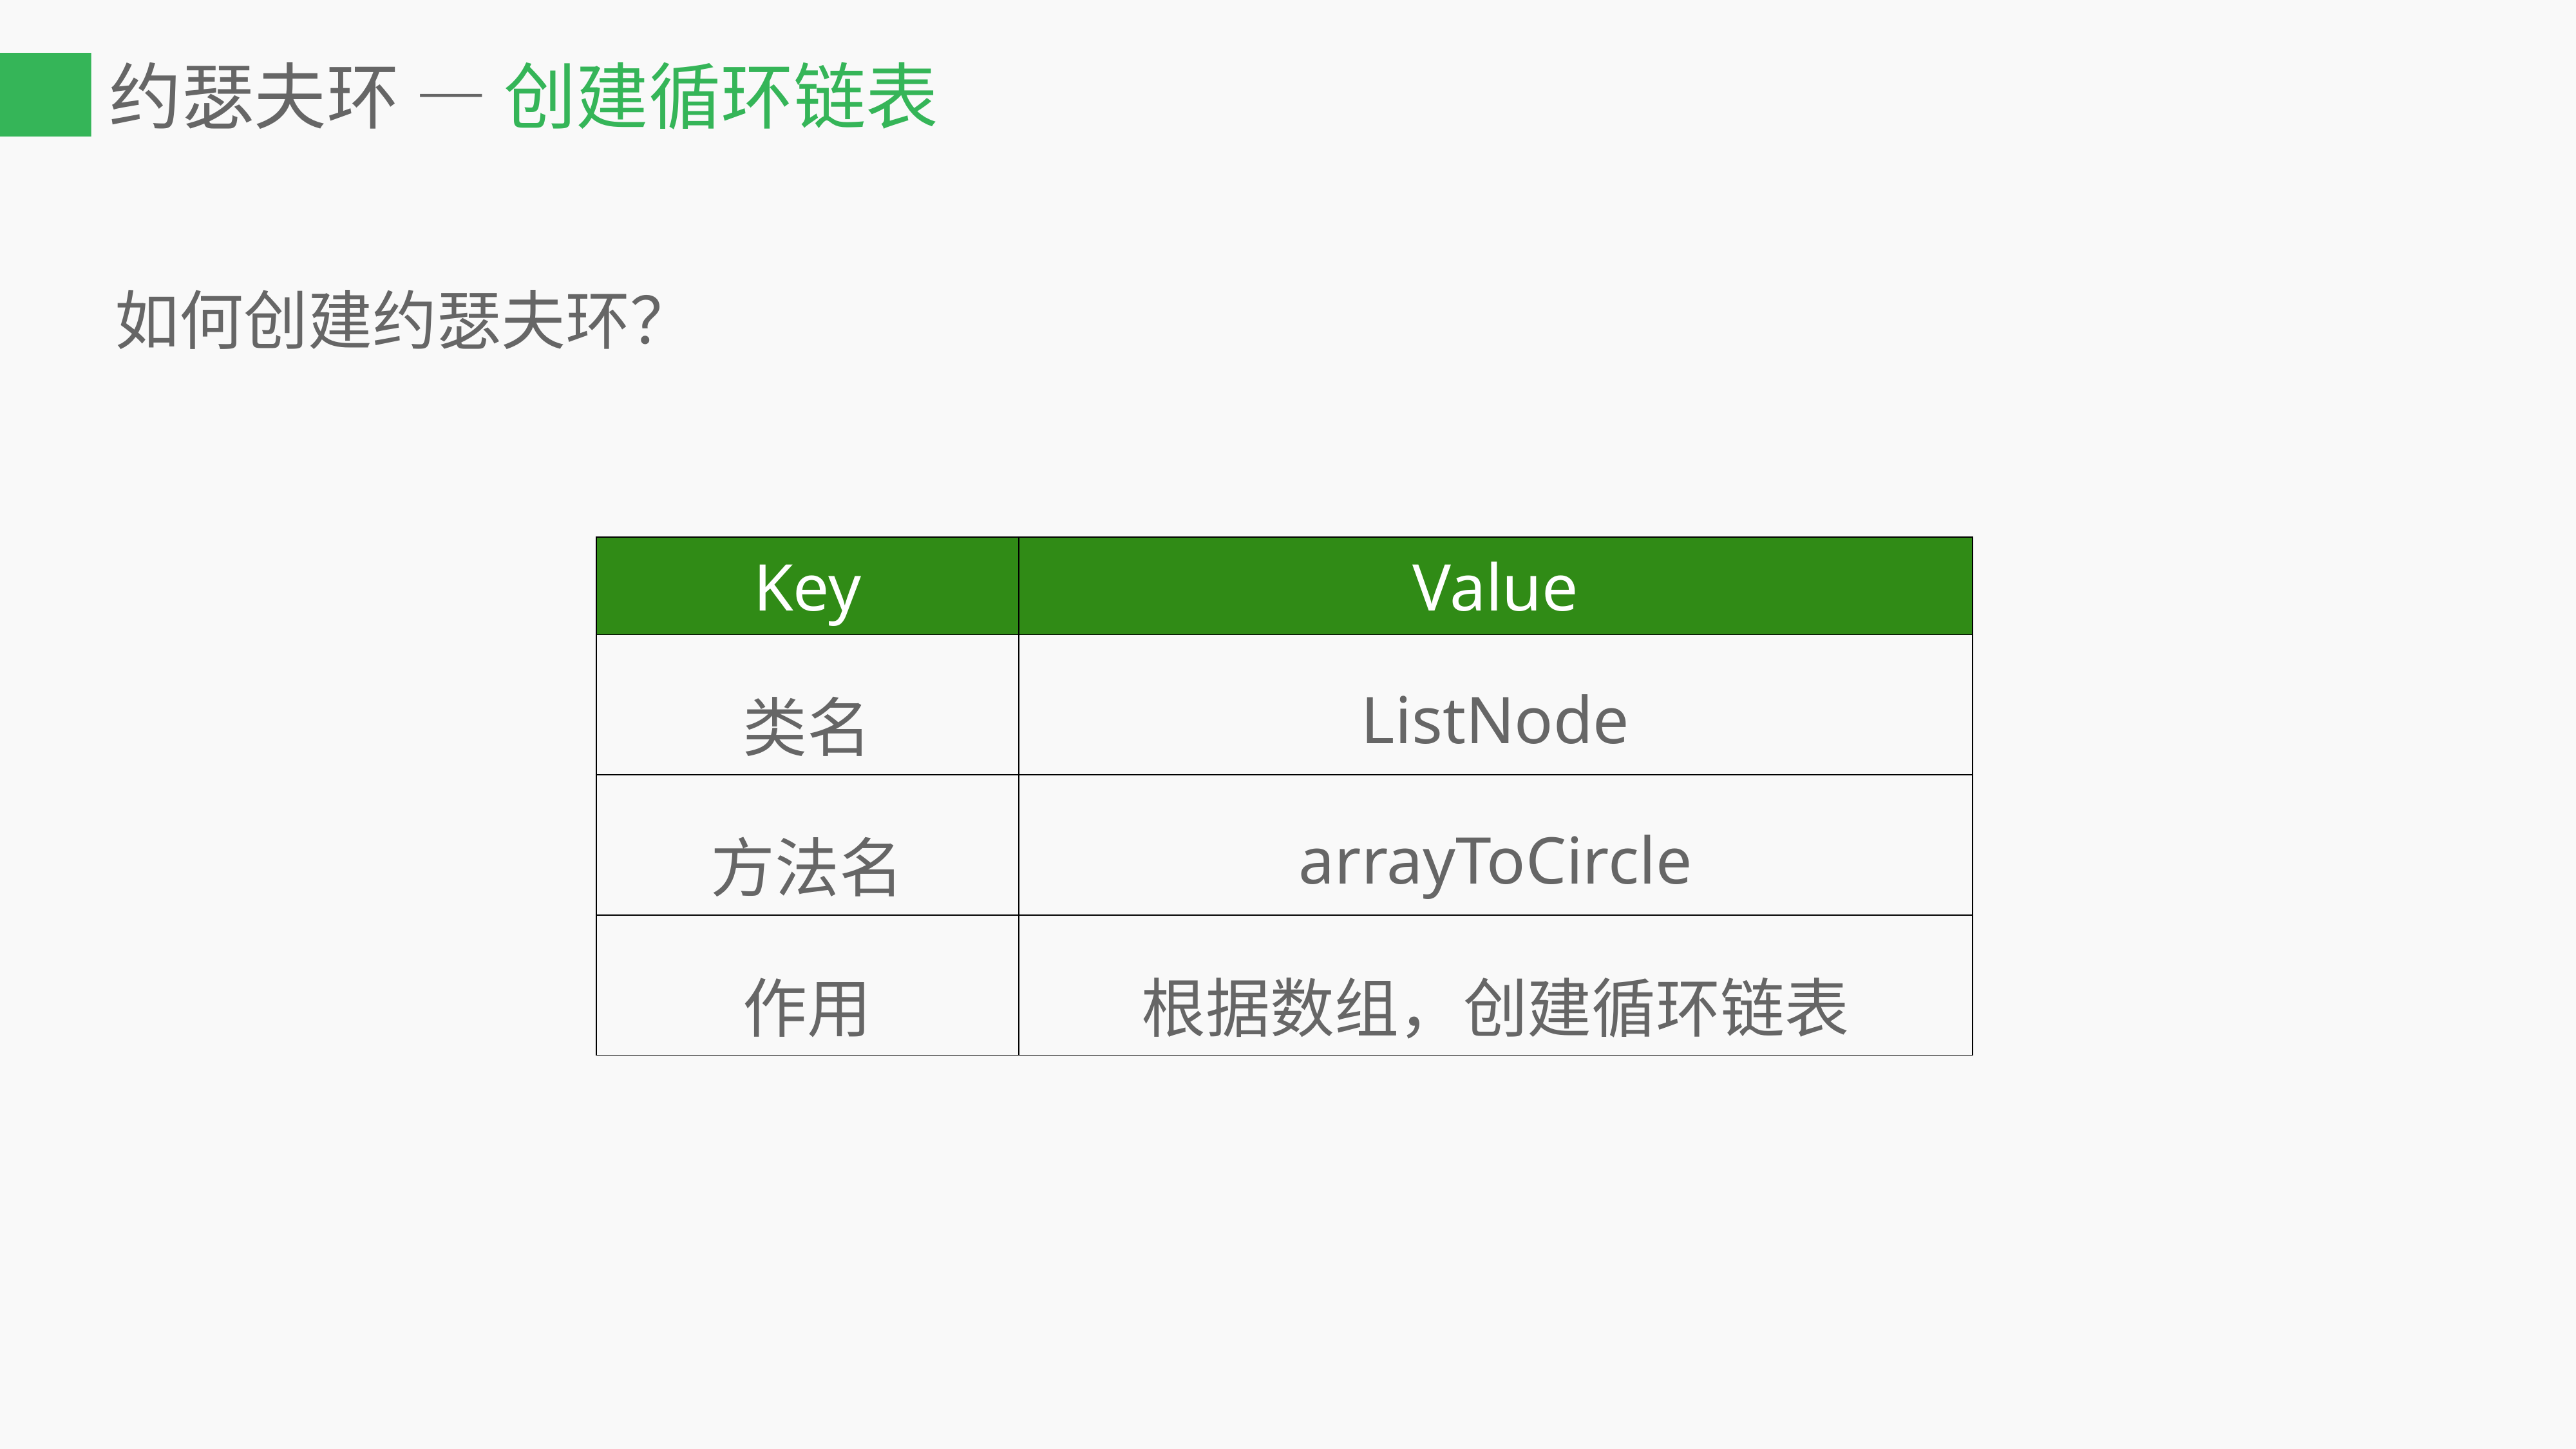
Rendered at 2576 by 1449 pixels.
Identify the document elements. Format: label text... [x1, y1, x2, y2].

table_cell 方法名 [597, 775, 1018, 914]
picture [0, 53, 91, 137]
table_cell ListNode [1019, 635, 1972, 774]
table_cell 作用 [597, 916, 1018, 1055]
title 约瑟夫环 — 创建循环链表 [108, 44, 2540, 144]
table_cell arrayToCircle [1019, 775, 1972, 914]
table_header Key [597, 538, 1018, 634]
table_cell 类名 [597, 635, 1018, 774]
table_cell 根据数组，创建循环链表 [1019, 916, 1972, 1055]
table_header Value [1019, 538, 1972, 634]
subtitle 如何创建约瑟夫环？ [115, 249, 2461, 1336]
